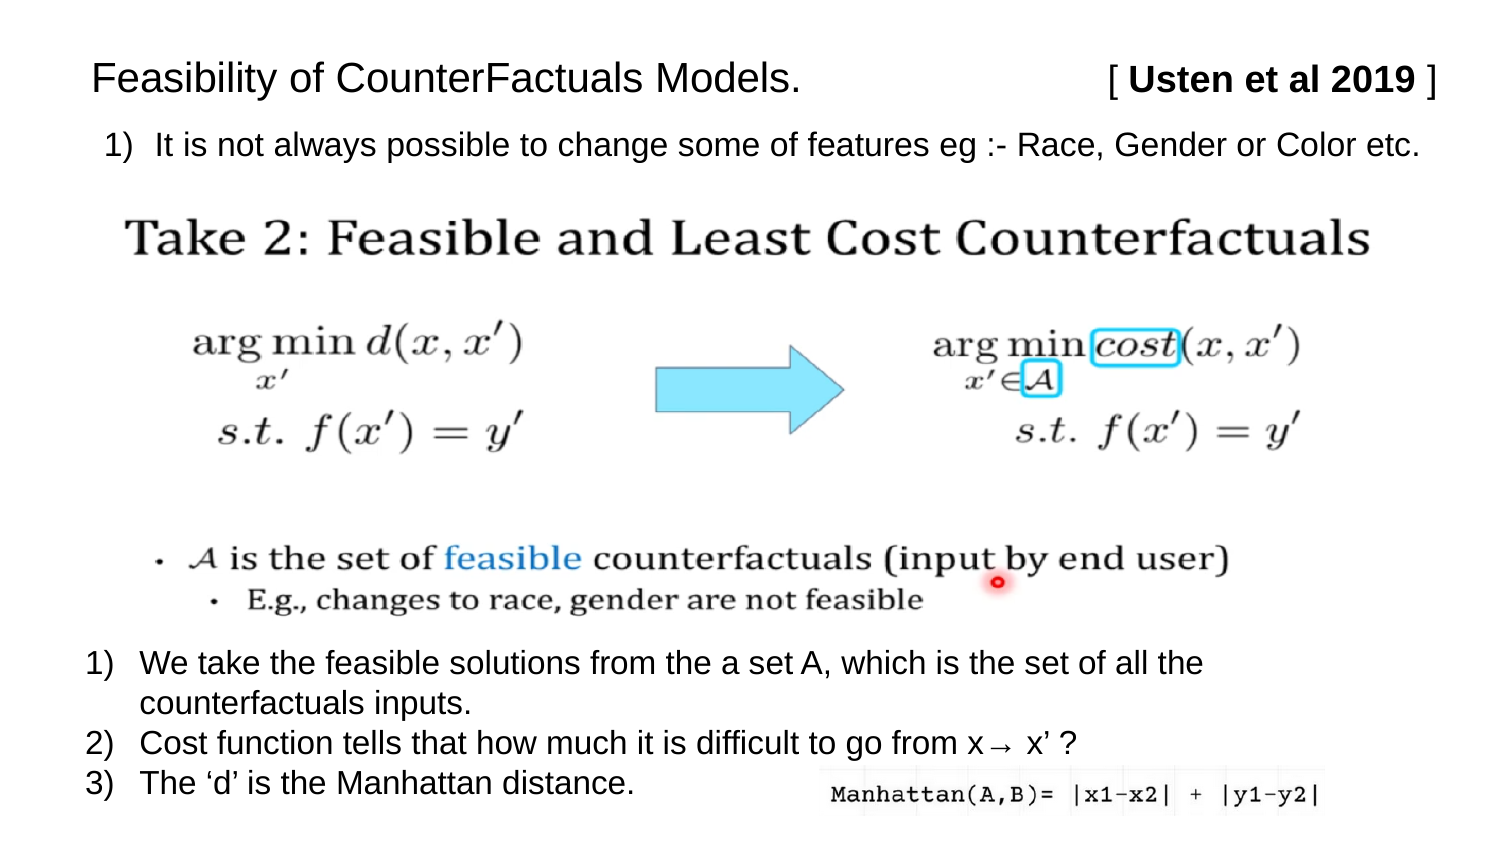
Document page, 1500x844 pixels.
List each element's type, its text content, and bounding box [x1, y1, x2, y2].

text_box We take the feasible solutions from the a set A, which is the set of all the counterfactuals inputs. Cost function tells that how much it is difficult to go from x→ x’ ? The ‘d’ is the Manhattan distance. [49, 626, 1438, 795]
picture [818, 765, 1325, 816]
picture [121, 208, 1375, 622]
list It is not always possible to change some of features eg :- Race, Gender or Color etc. [71, 101, 1437, 225]
title Feasibility of CounterFactuals Models. [ Usten et al 2019 ] [76, 35, 1474, 130]
